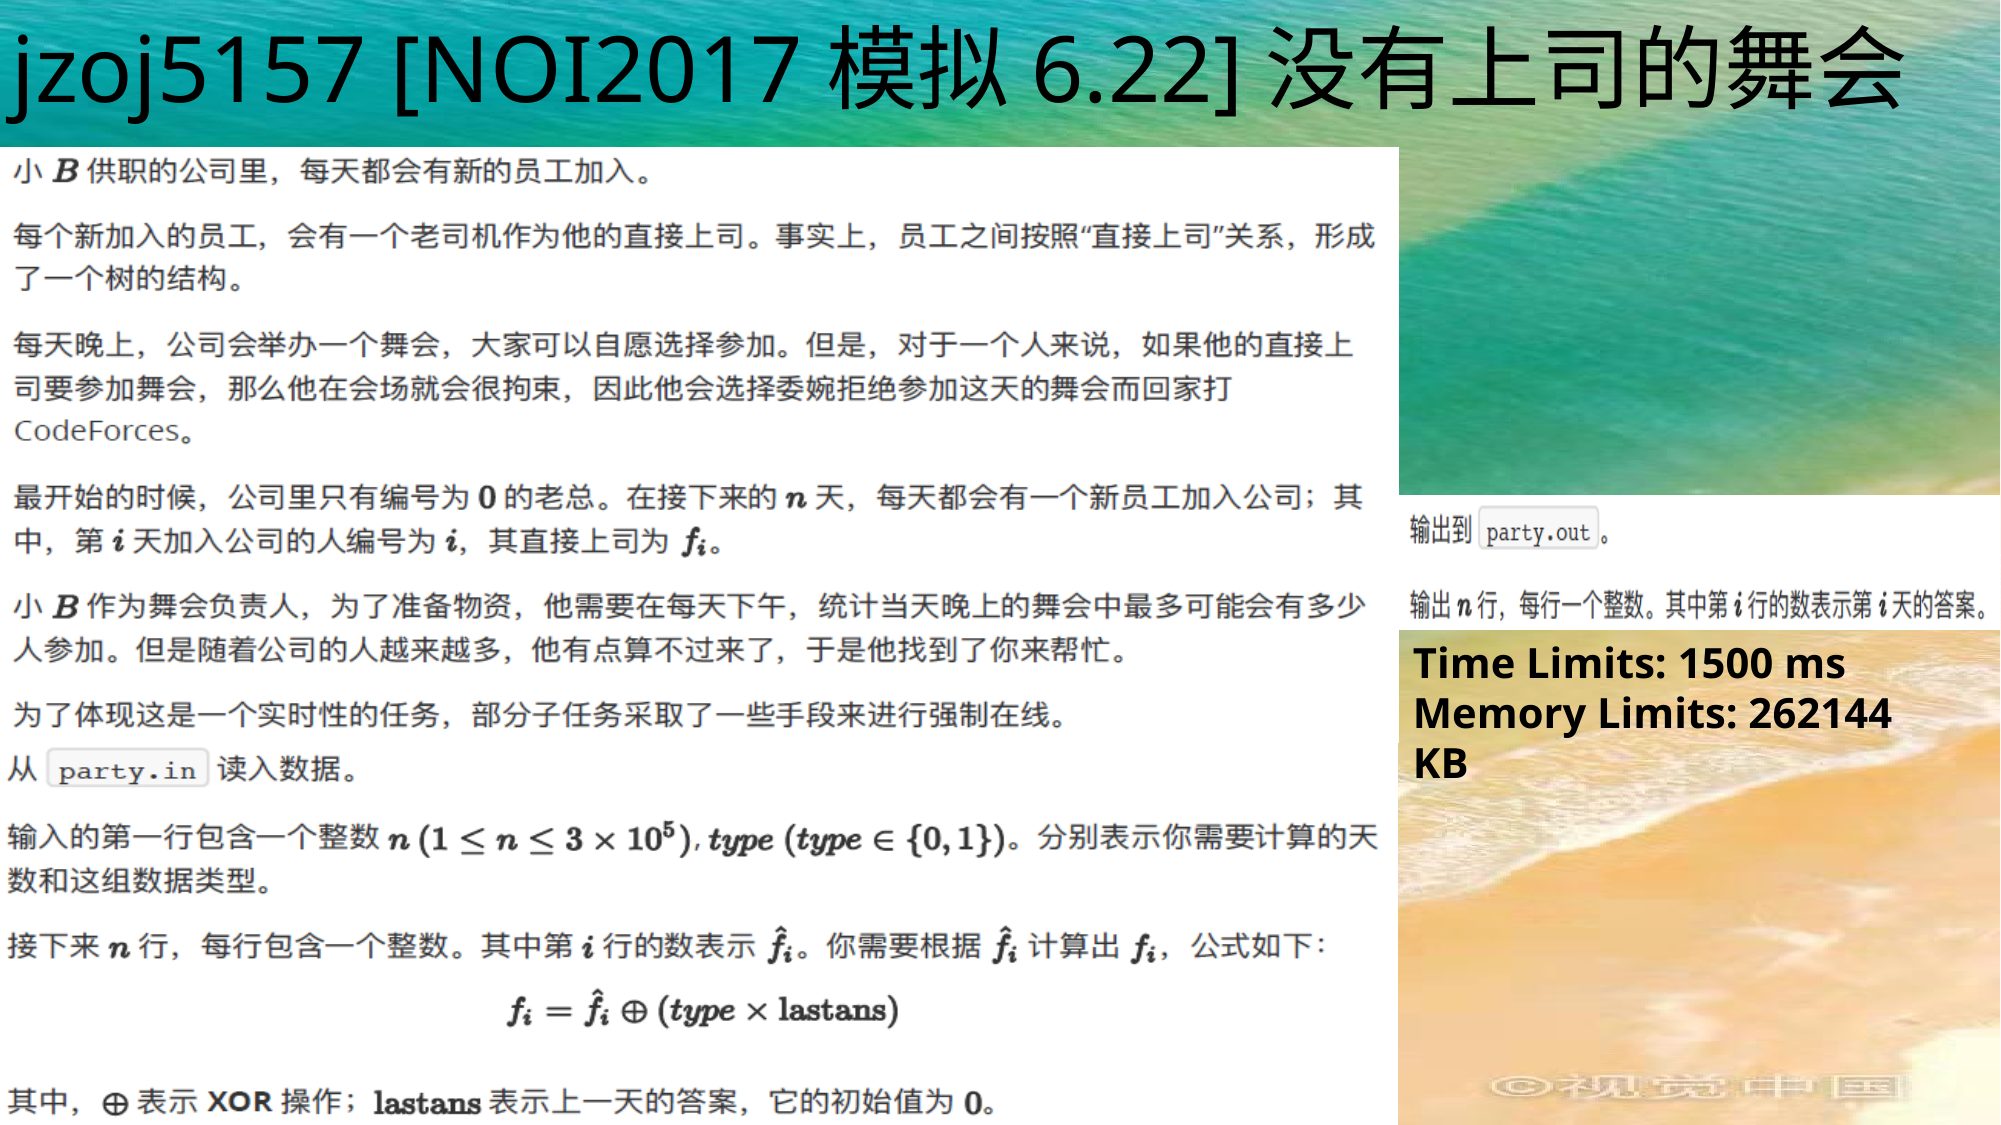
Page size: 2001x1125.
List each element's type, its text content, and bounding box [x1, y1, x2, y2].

text_box Time Limits: 1500 ms Memory Limits: 262144 KB [1398, 630, 1936, 795]
title jzoj5157 [NOI2017模拟6.22]没有上司的舞会 [0, 0, 2000, 148]
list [0, 743, 1398, 1125]
picture [0, 0, 2001, 1125]
